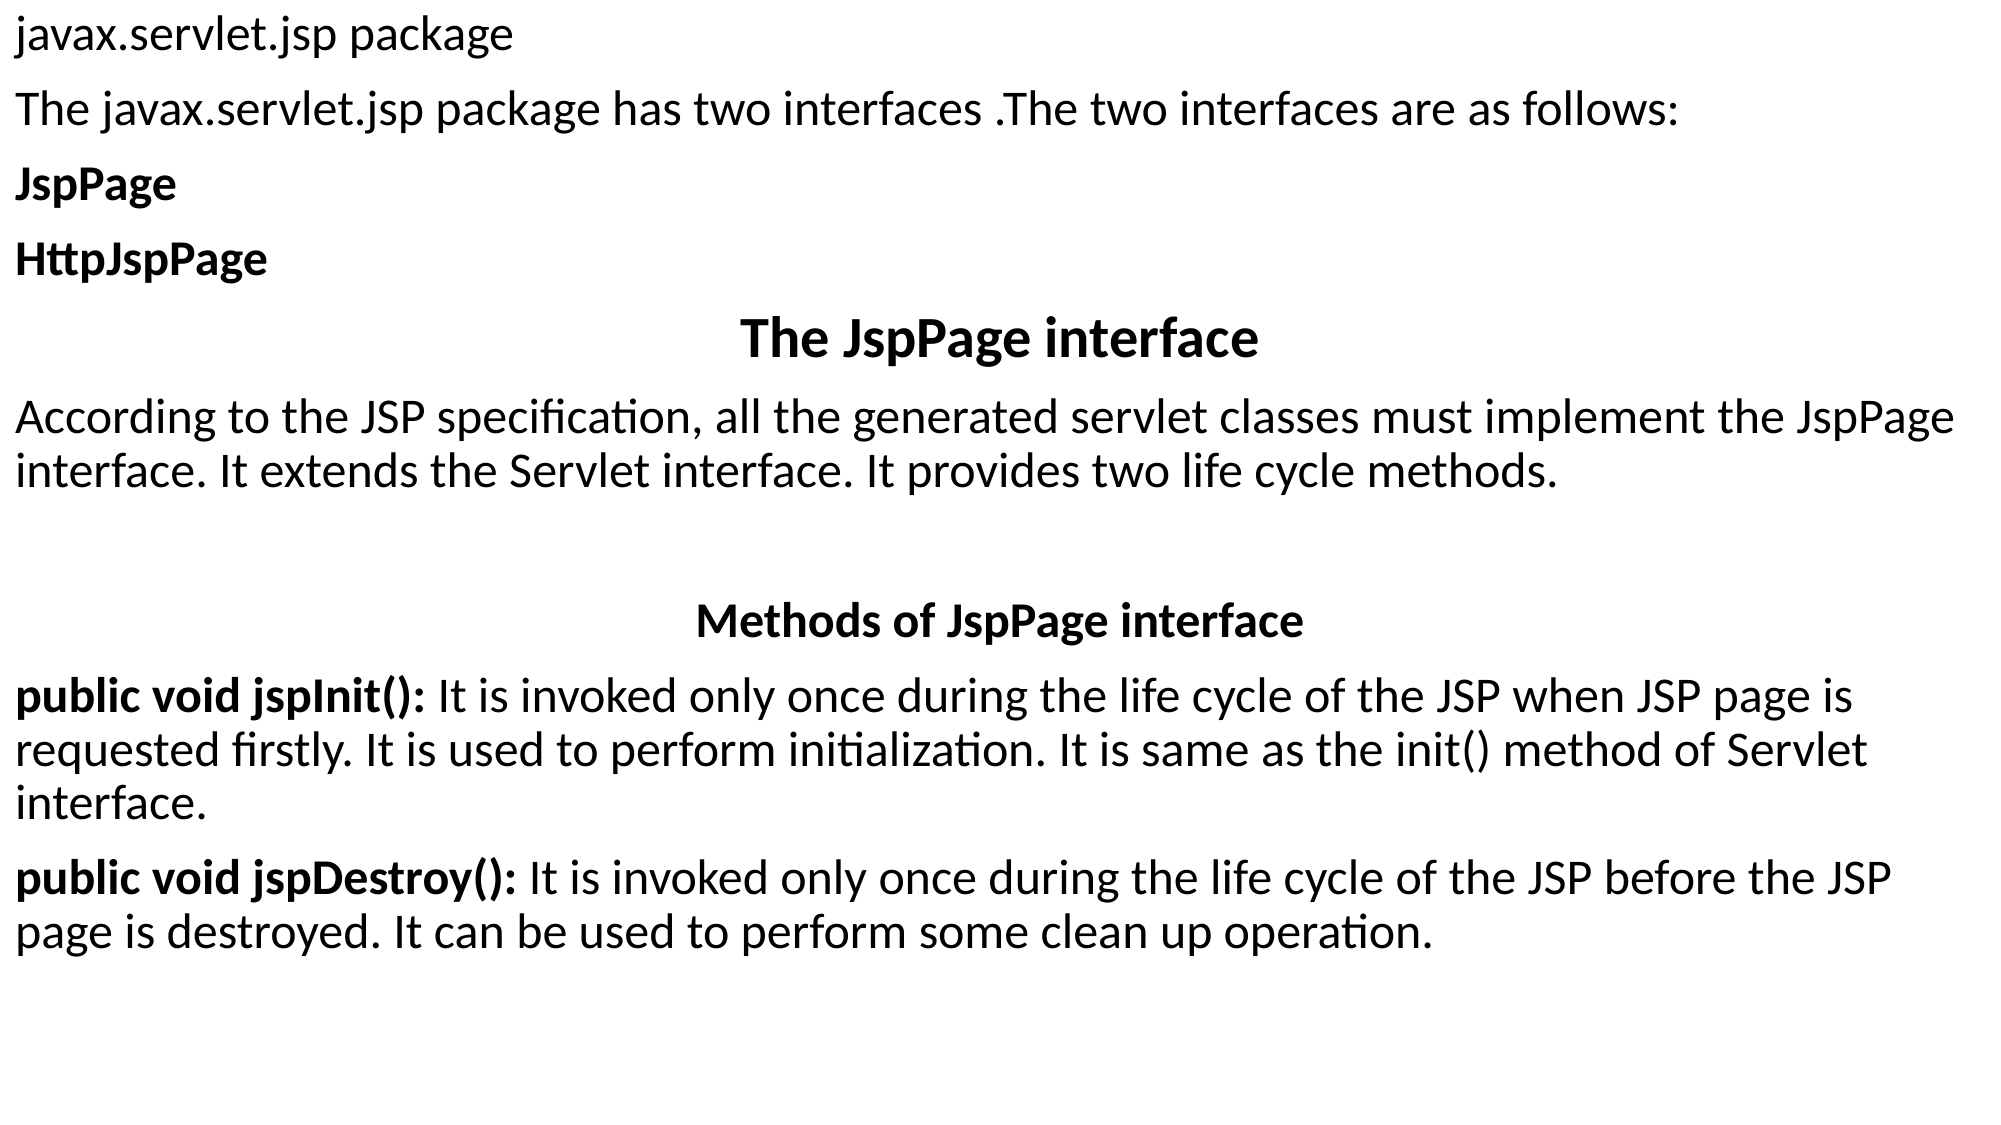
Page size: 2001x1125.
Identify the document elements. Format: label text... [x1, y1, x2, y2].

subtitle javax.servlet.jsp package The javax.servlet.jsp package has two interfaces .The two interfaces are as follows: JspPage HttpJspPage The JspPage interface According to the JSP specification, all the generated servlet classes must implement the JspPage interface. It extends the Servlet interface. It provides two life cycle methods. Methods of JspPage interface public void jspInit(): It is invoked only once during the life cycle of the JSP when JSP page is requested firstly. It is used to perform initialization. It is same as the init() method of Servlet interface. public void jspDestroy(): It is invoked only once during the life cycle of the JSP before the JSP page is destroyed. It can be used to perform some clean up operation. [0, 0, 2000, 1125]
